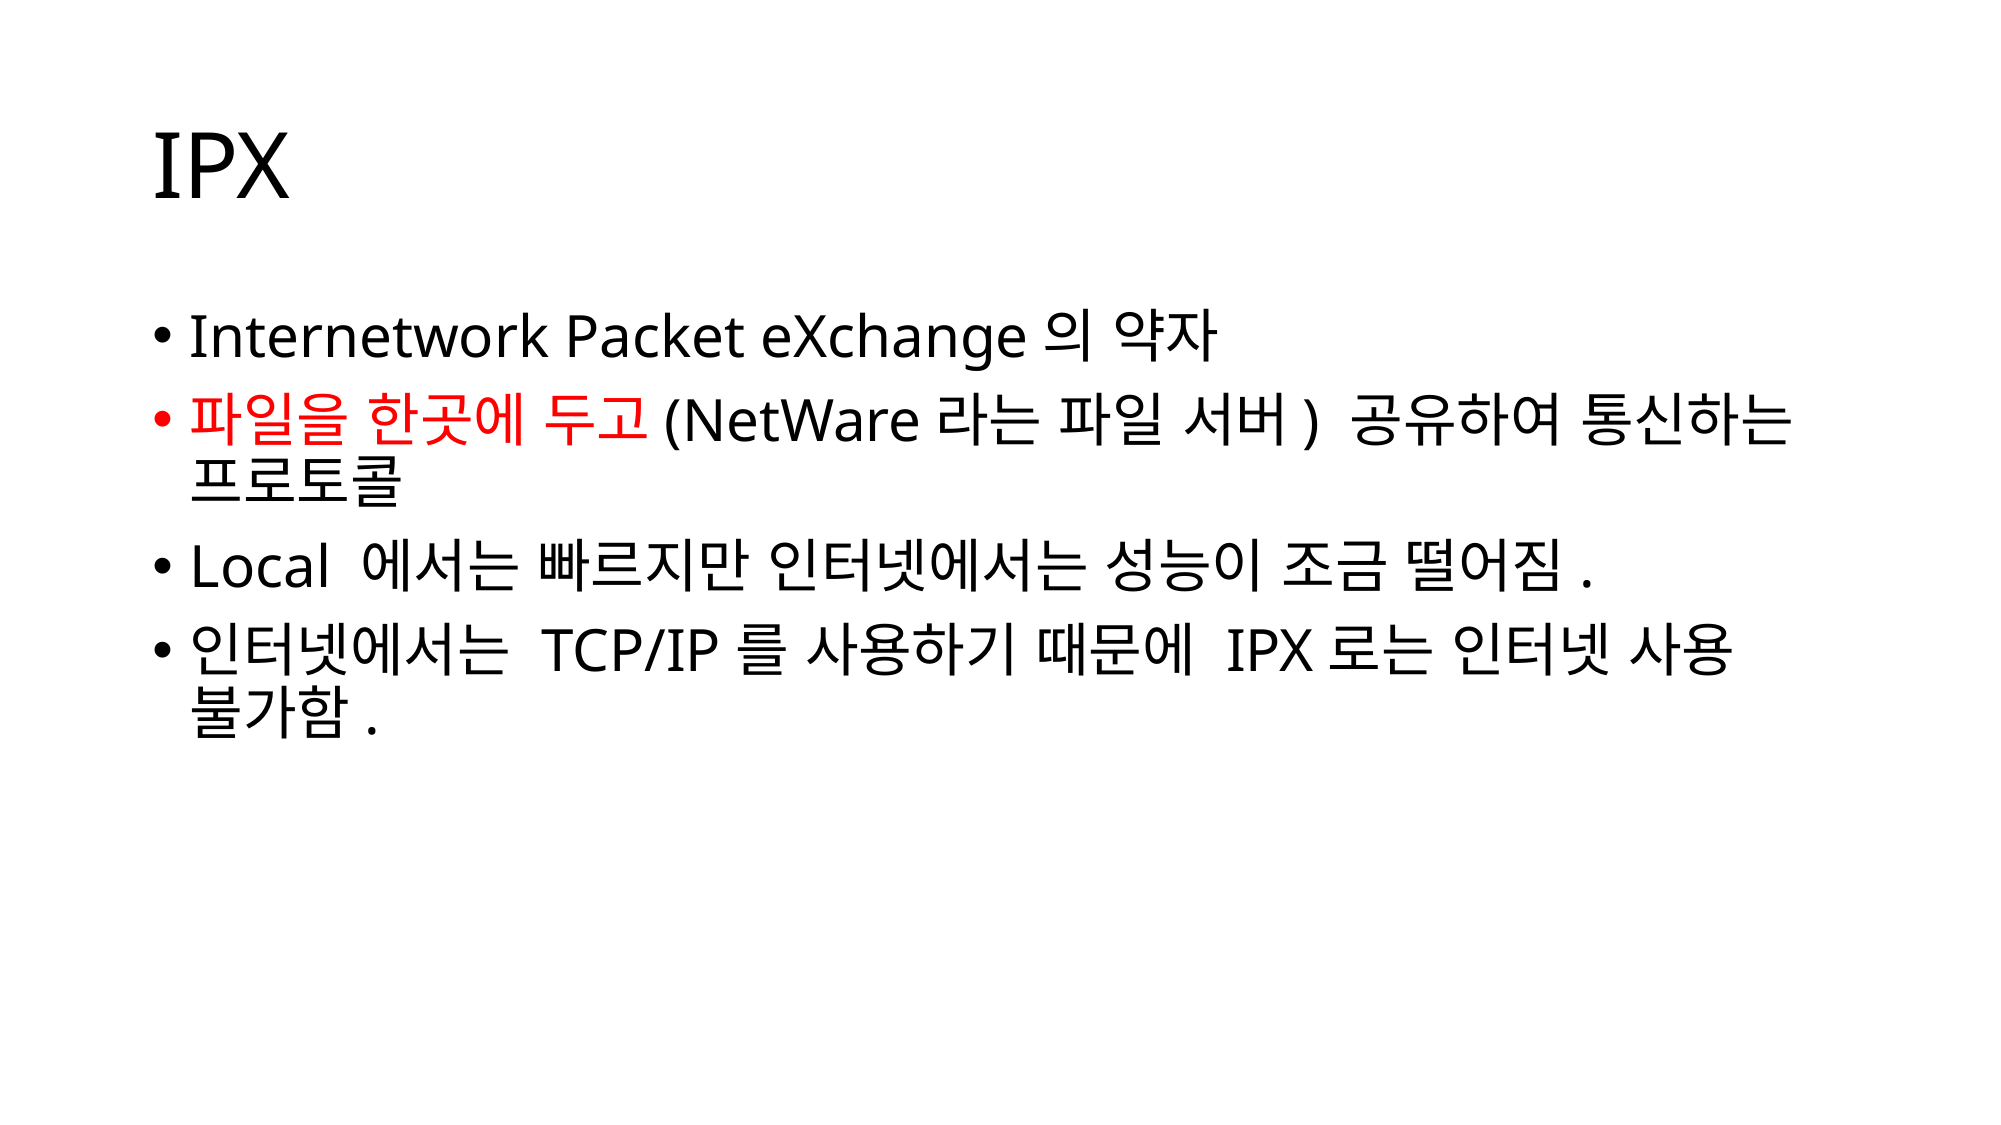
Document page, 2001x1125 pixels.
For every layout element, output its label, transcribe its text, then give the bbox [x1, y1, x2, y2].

title IPX [137, 59, 1863, 278]
list Internetwork Packet eXchange의 약자 파일을 한곳에 두고(NetWare라는 파일 서버) 공유하여 통신하는 프로토콜 Local 에서는 빠르지만 인터넷에서는 성능이 조금 떨어짐. 인터넷에서는 TCP/IP를 사용하기 때문에 IPX로는 인터넷 사용 불가함. [137, 299, 1863, 1014]
